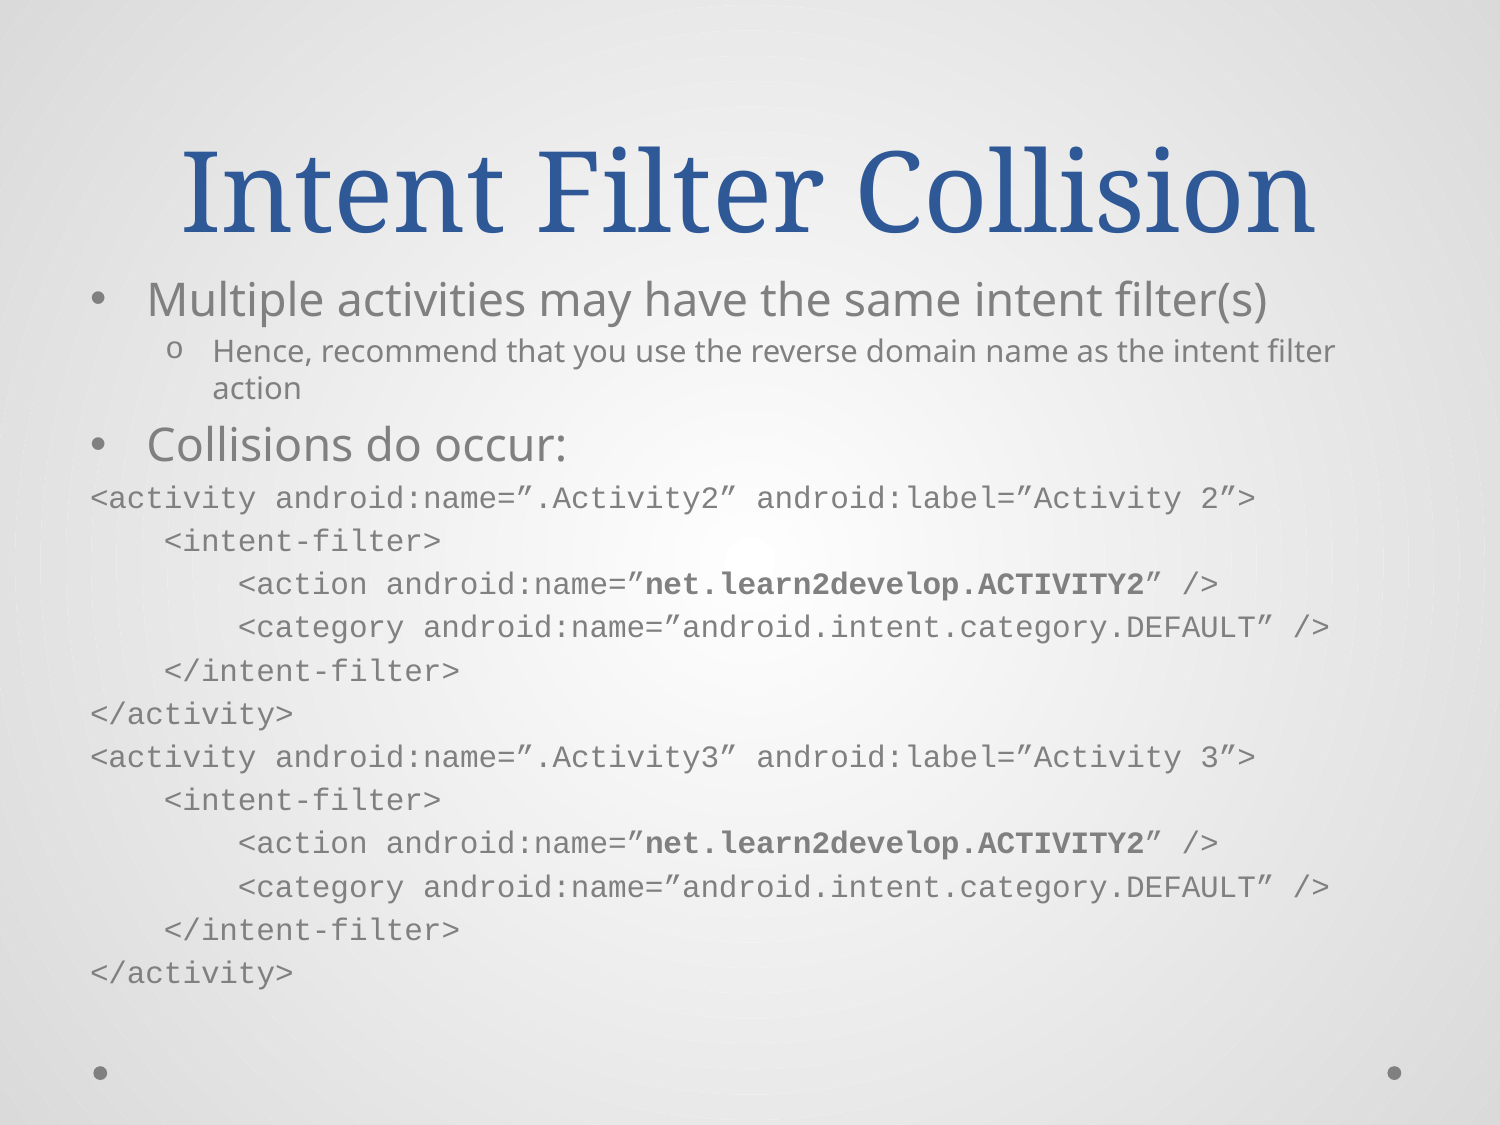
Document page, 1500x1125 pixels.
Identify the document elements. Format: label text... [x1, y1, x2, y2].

title Intent Filter Collision [75, 0, 1425, 262]
list Multiple activities may have the same intent filter(s) Hence, recommend that you use the reverse domain name as the intent filter action Collisions do occur: <activity android:name=”.Activity2” android:label=”Activity 2”> <intent-filter> <action android:name=”net.learn2develop.ACTIVITY2” /> <category android:name=”android.intent.category.DEFAULT” /> </intent-filter> </activity> <activity android:name=”.Activity3” android:label=”Activity 3”> <intent-filter> <action android:name=”net.learn2develop.ACTIVITY2” /> <category android:name=”android.intent.category.DEFAULT” /> </intent-filter> </activity> [75, 262, 1425, 1005]
